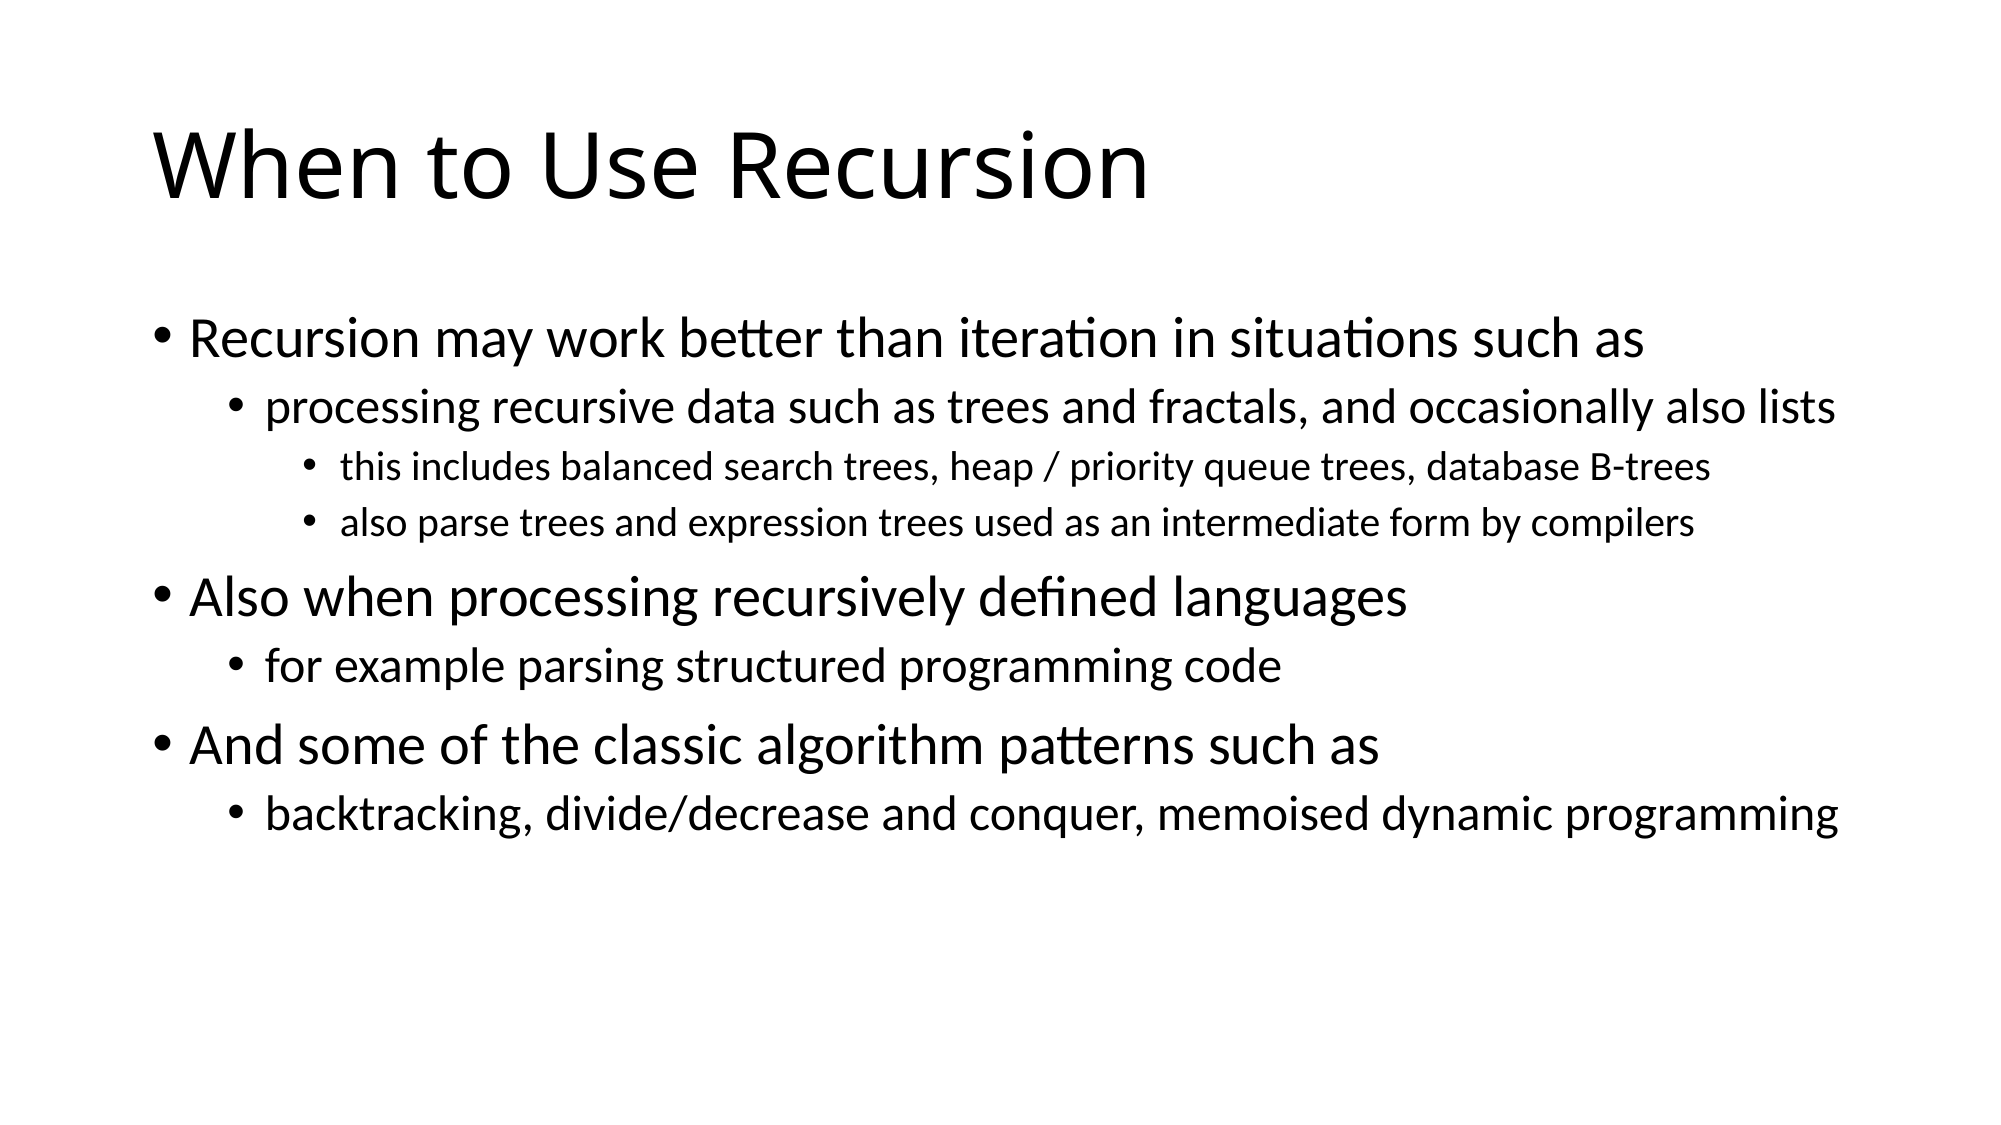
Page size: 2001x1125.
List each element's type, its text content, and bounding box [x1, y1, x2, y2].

title When to Use Recursion [137, 59, 1863, 278]
list Recursion may work better than iteration in situations such as processing recursive data such as trees and fractals, and occasionally also lists this includes balanced search trees, heap / priority queue trees, database B-trees also parse trees and expression trees used as an intermediate form by compilers Also when processing recursively defined languages for example parsing structured programming code And some of the classic algorithm patterns such as backtracking, divide/decrease and conquer, memoised dynamic programming [137, 299, 1863, 1014]
